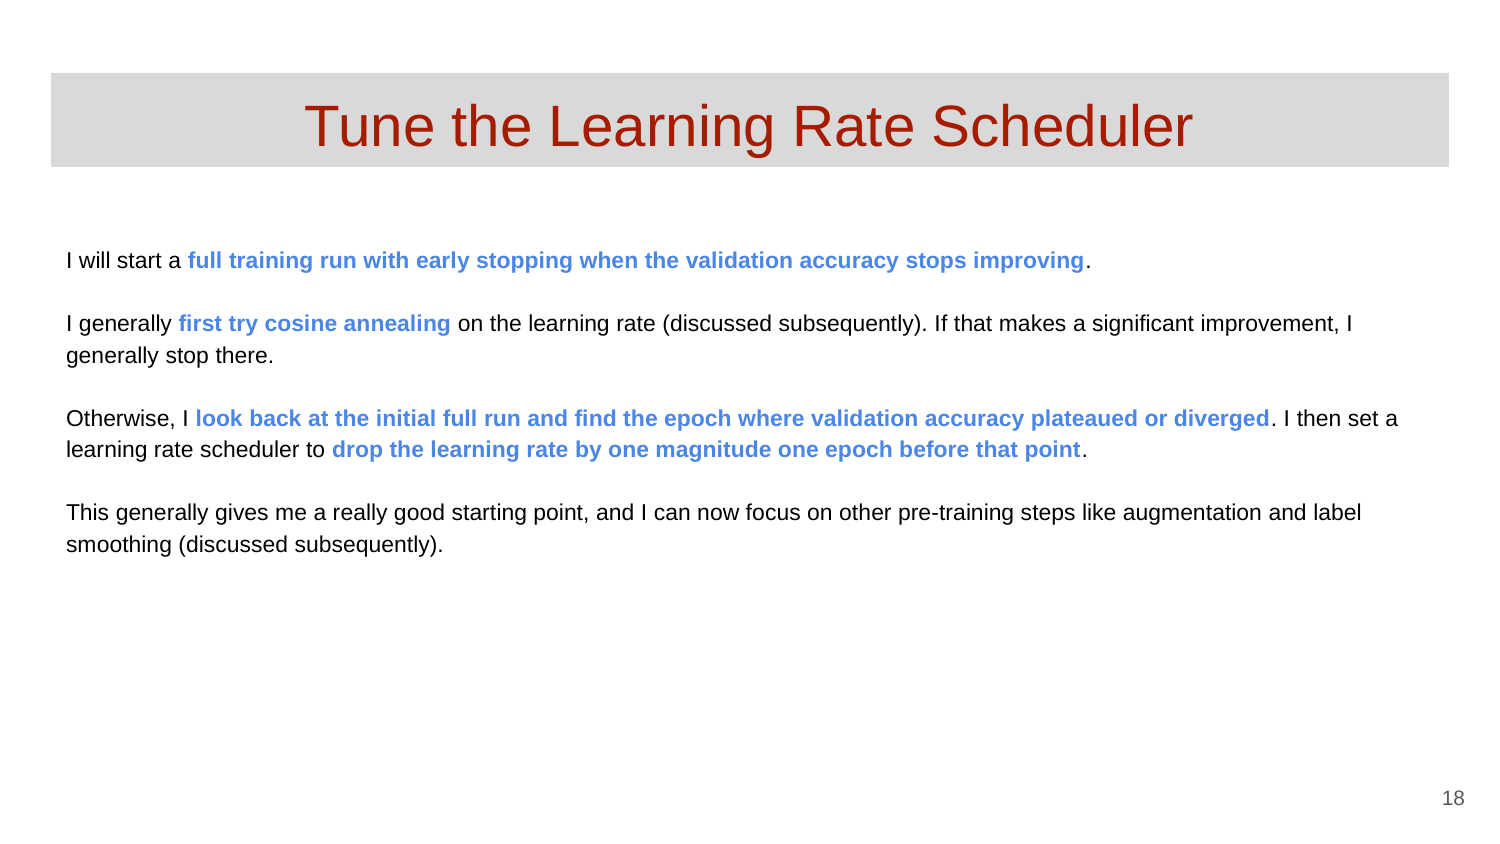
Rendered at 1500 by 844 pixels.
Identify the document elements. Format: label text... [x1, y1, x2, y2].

slide_number ‹#› [1389, 764, 1480, 830]
title Tune the Learning Rate Scheduler [51, 72, 1449, 167]
text_box I will start a full training run with early stopping when the validation accuracy stops improving. I generally first try cosine annealing on the learning rate (discussed subsequently). If that makes a significant improvement, I generally stop there. Otherwise, I look back at the initial full run and find the epoch where validation accuracy plateaued or diverged. I then set a learning rate scheduler to drop the learning rate by one magnitude one epoch before that point. This generally gives me a really good starting point, and I can now focus on other pre-training steps like augmentation and label smoothing (discussed subsequently). [51, 195, 1449, 733]
